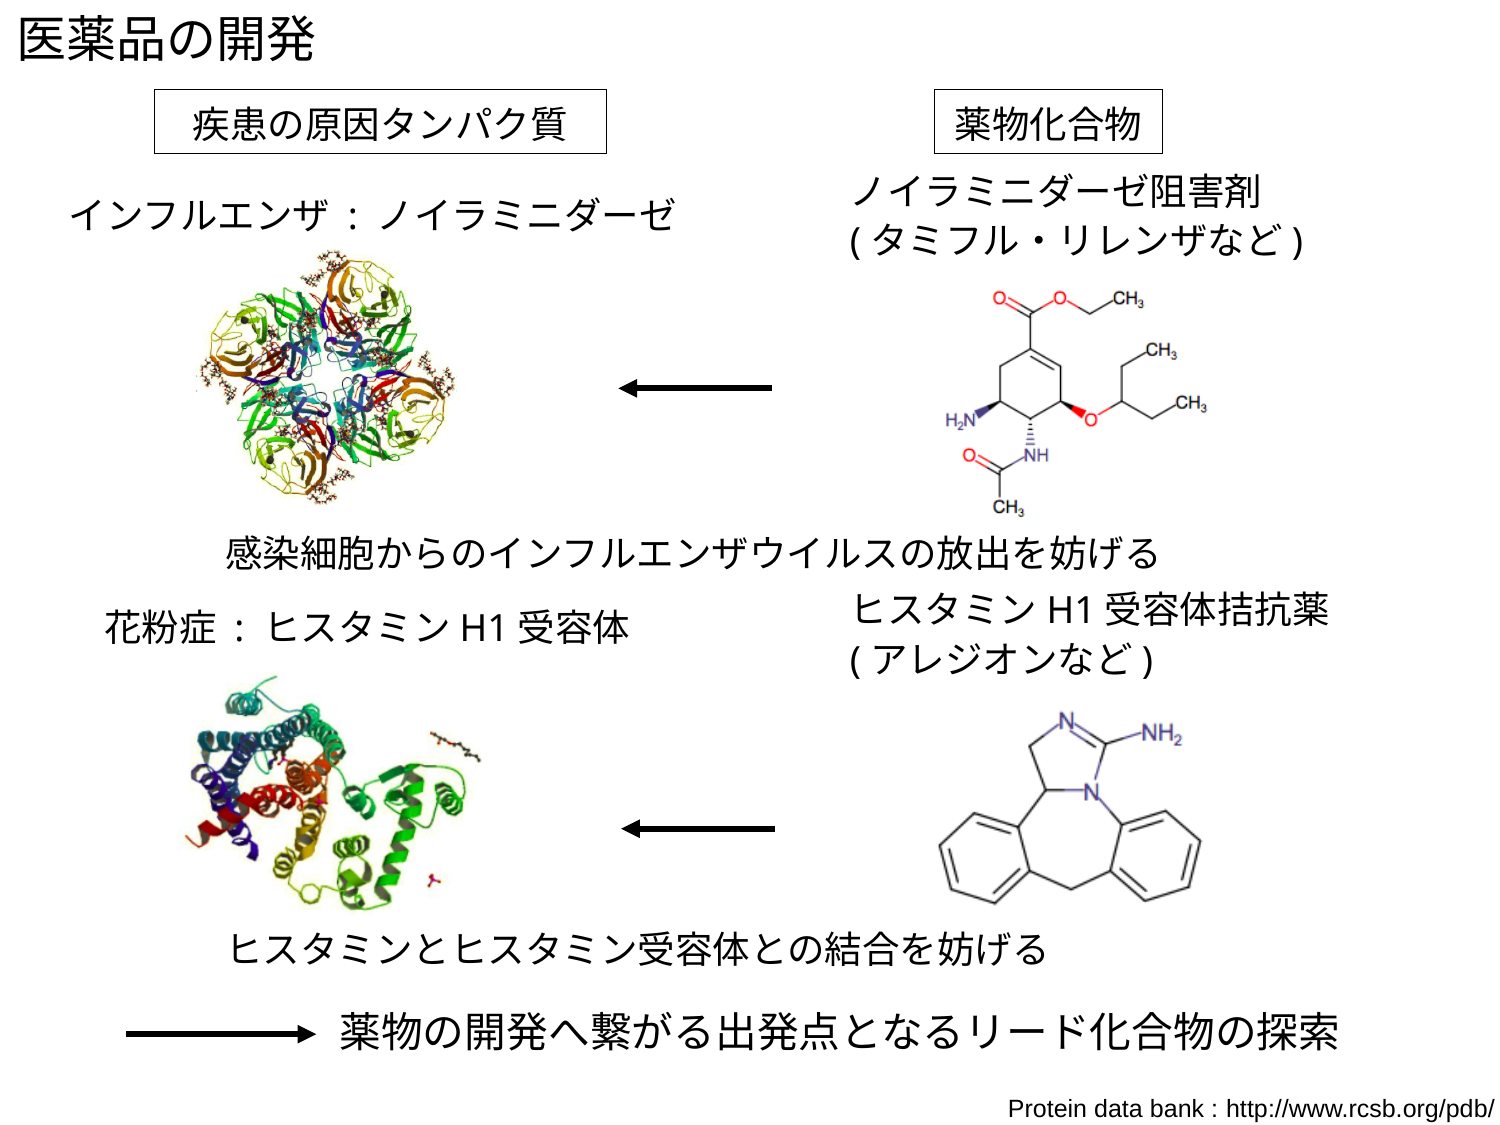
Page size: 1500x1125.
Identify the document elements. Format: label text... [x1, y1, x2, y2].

text_box インフルエンザ : ノイラミニダーゼ [54, 180, 707, 245]
picture [911, 673, 1216, 917]
text_box 薬物の開発へ繋がる出発点となるリード化合物の探索 [324, 999, 1359, 1064]
text_box 感染細胞からのインフルエンザウイルスの放出を妨げる [210, 518, 1245, 583]
text_box ノイラミニダーゼ阻害剤 (タミフル・リレンザなど) [835, 156, 1500, 270]
text_box ヒスタミンH1受容体拮抗薬 (アレジオンなど) [835, 574, 1500, 689]
picture [168, 659, 485, 917]
text_box 薬物化合物 [934, 89, 1163, 154]
text_box 医薬品の開発 [1, 0, 332, 75]
text_box Protein data bank : http://www.rcsb.org/pdb/ [993, 1085, 1500, 1125]
text_box 花粉症 : ヒスタミンH1受容体 [89, 592, 743, 657]
picture [196, 248, 457, 505]
picture [934, 273, 1220, 523]
text_box 疾患の原因タンパク質 [154, 89, 607, 154]
text_box ヒスタミンとヒスタミン受容体との結合を妨げる [210, 914, 1245, 979]
